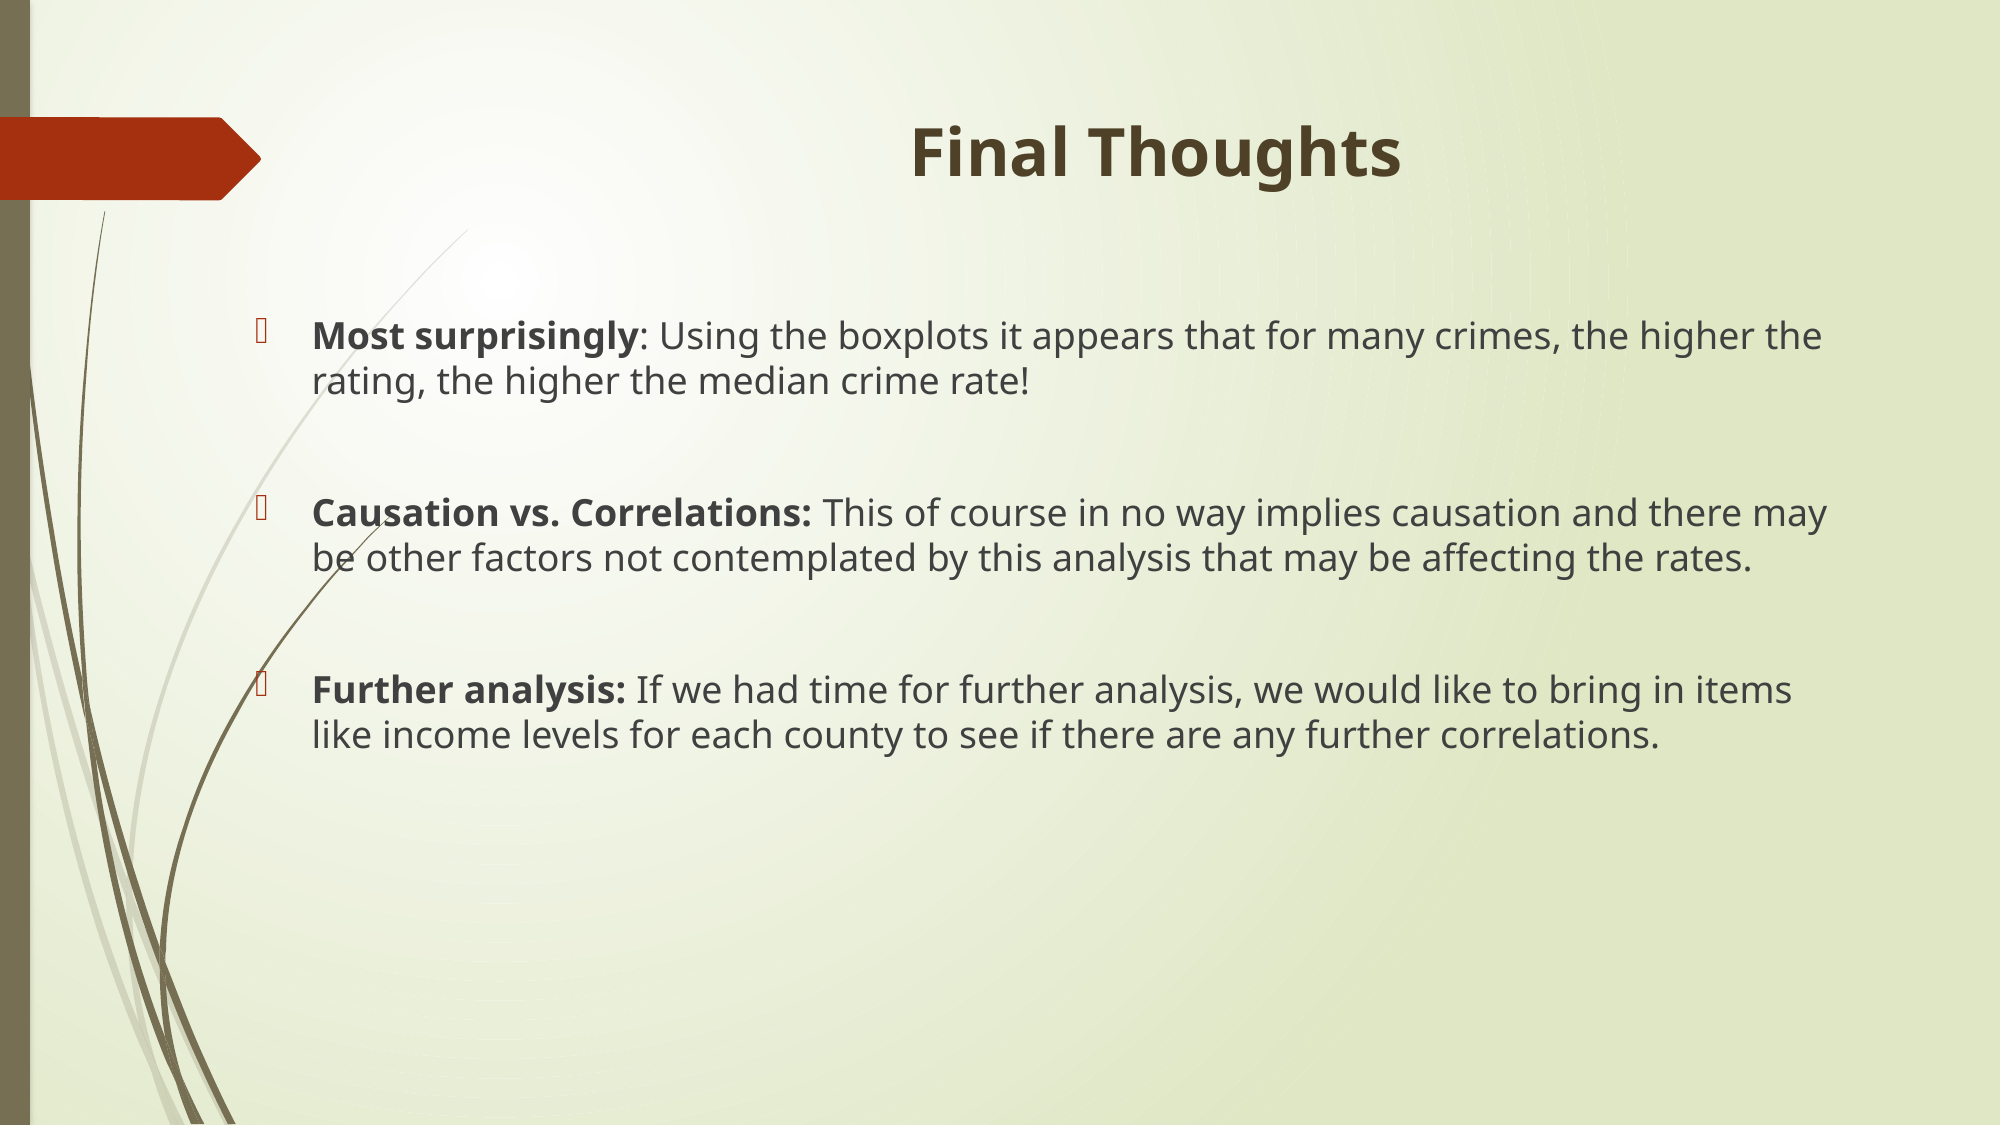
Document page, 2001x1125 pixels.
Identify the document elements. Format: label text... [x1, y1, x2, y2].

list Most surprisingly: Using the boxplots it appears that for many crimes, the higher the rating, the higher the median crime rate! Causation vs. Correlations: This of course in no way implies causation and there may be other factors not contemplated by this analysis that may be affecting the rates. Further analysis: If we had time for further analysis, we would like to bring in items like income levels for each county to see if there are any further correlations. [240, 238, 1870, 970]
title Final Thoughts [425, 102, 1888, 313]
